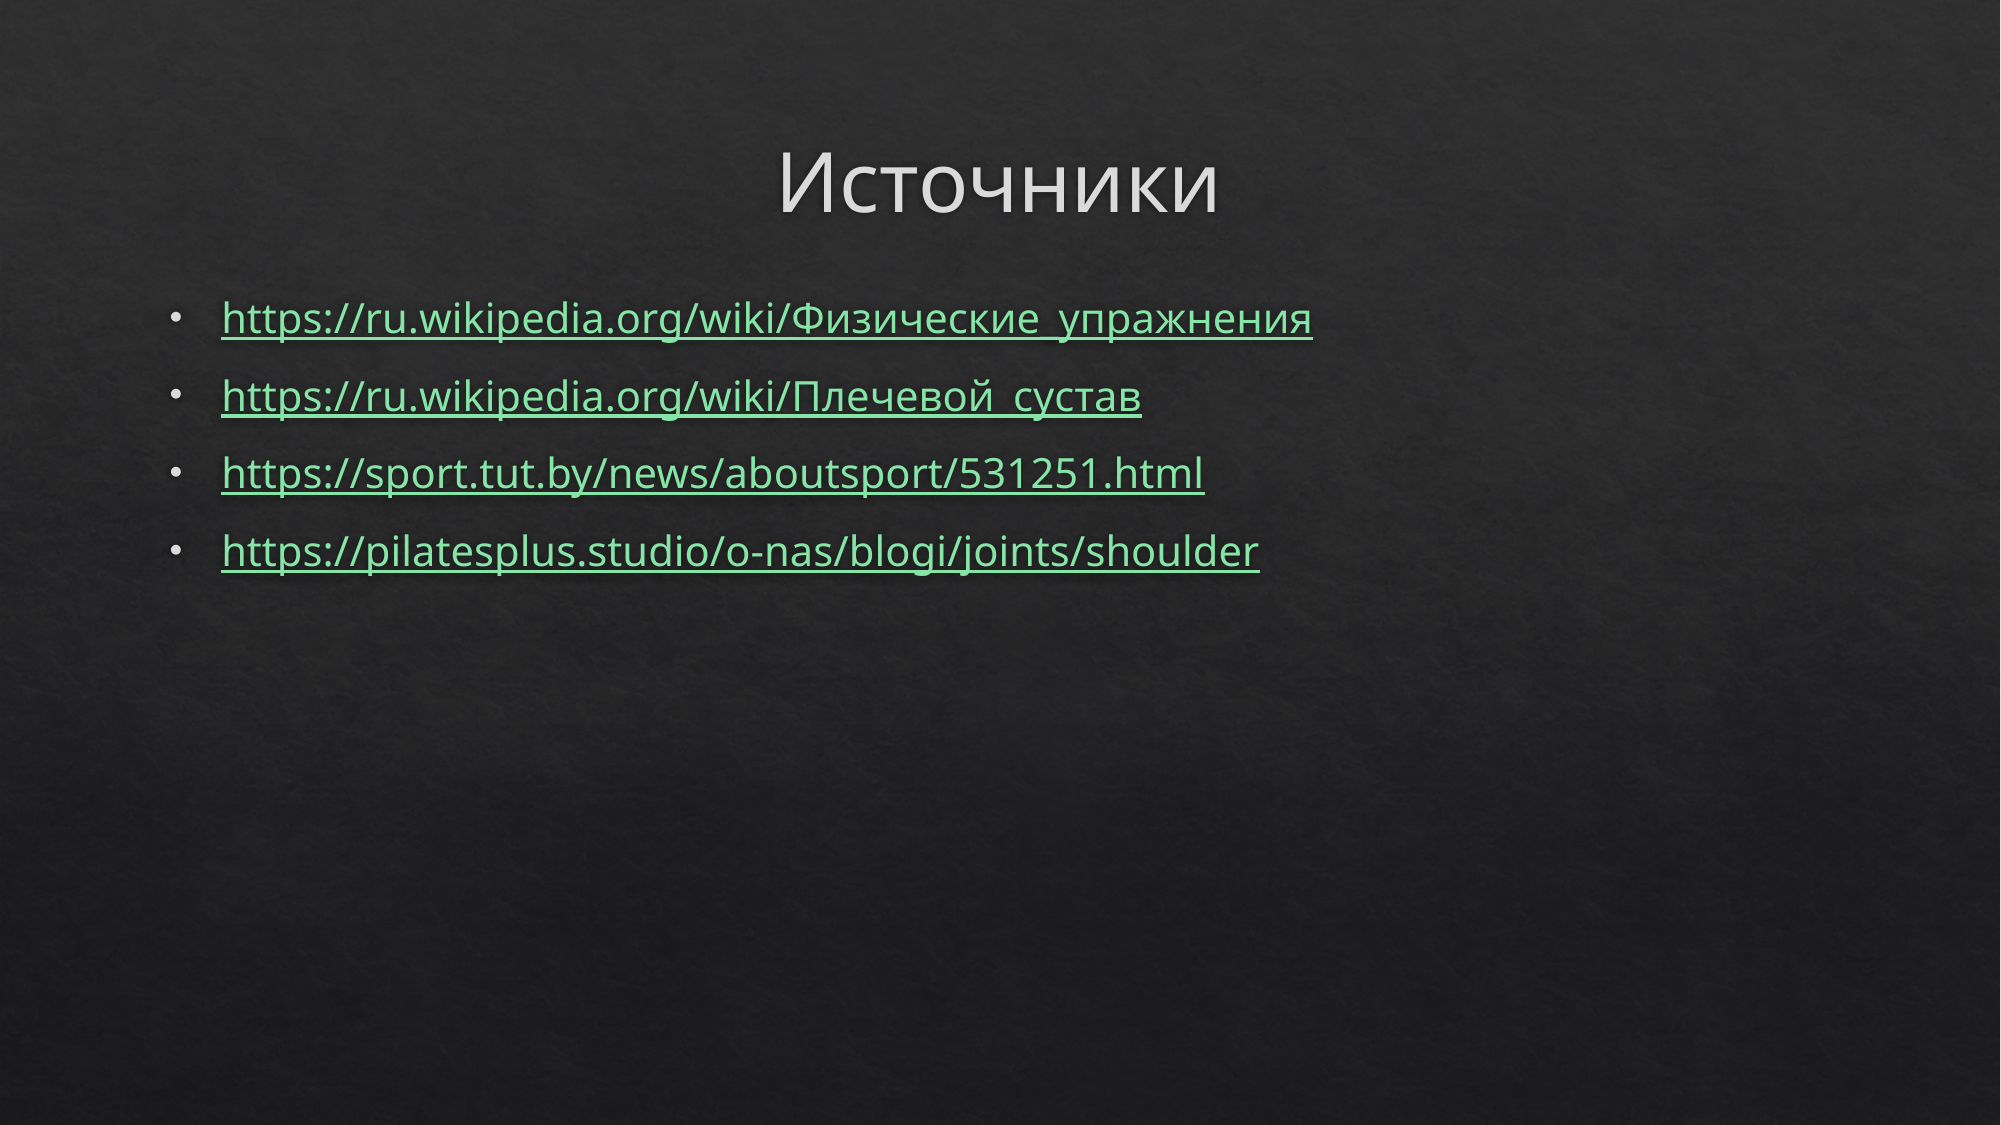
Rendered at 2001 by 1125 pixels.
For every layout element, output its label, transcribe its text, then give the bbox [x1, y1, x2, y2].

list https://ru.wikipedia.org/wiki/Физические_упражнения https://ru.wikipedia.org/wiki/Плечевой_сустав https://sport.tut.by/news/aboutsport/531251.html https://pilatesplus.studio/o-nas/blogi/joints/shoulder [149, 284, 1849, 950]
title Источники [149, 99, 1849, 260]
